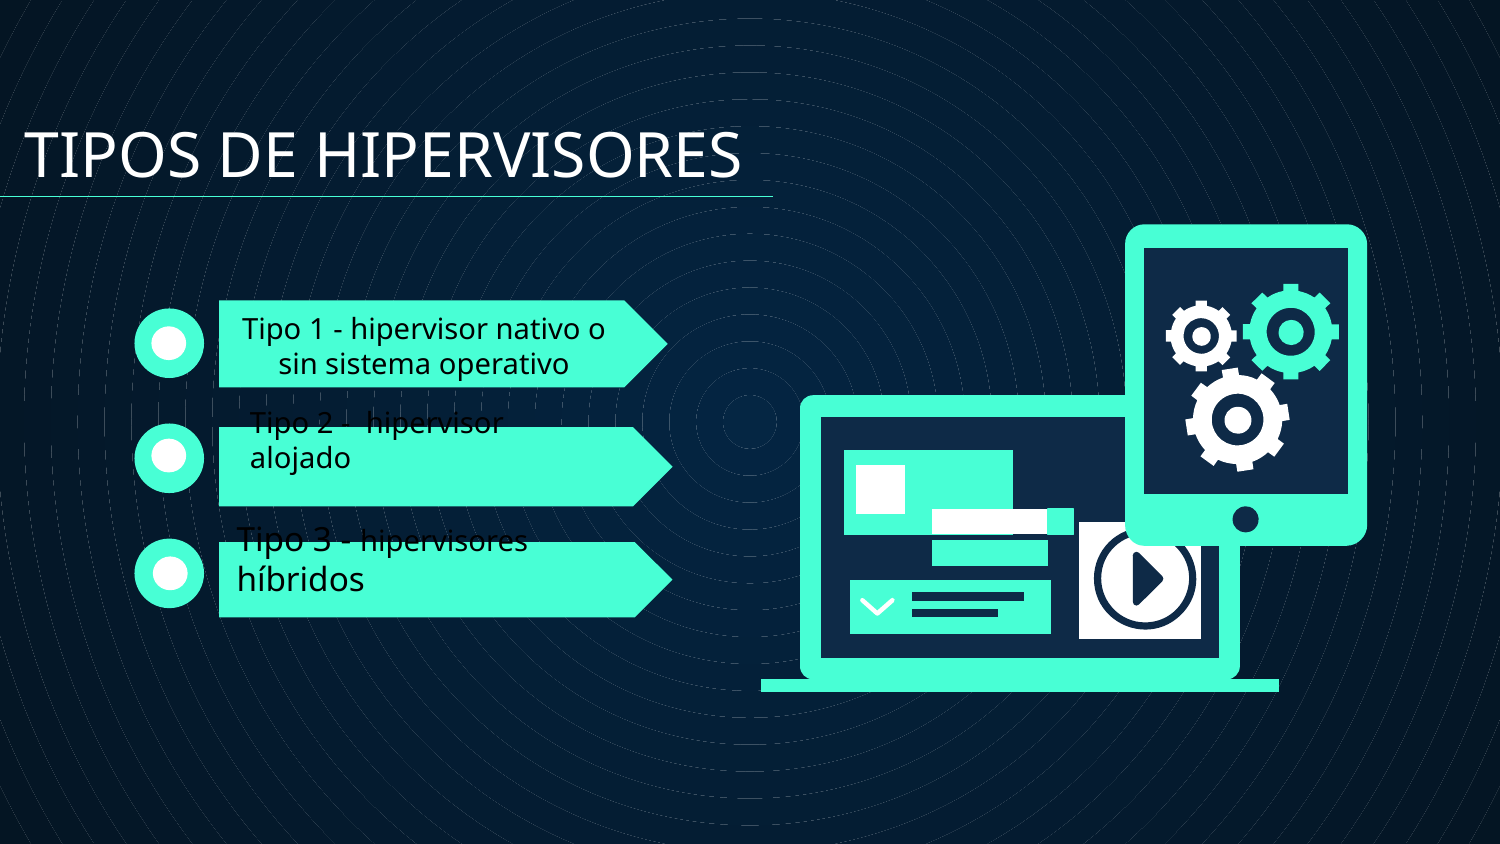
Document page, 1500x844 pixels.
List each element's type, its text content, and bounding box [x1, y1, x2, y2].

title Tipo 1 - hipervisor nativo o sin sistema operativo [206, 295, 642, 396]
text_box [219, 542, 640, 618]
text_box [903, 579, 1052, 634]
text_box [1093, 531, 1197, 630]
text_box [800, 395, 1240, 678]
text_box [134, 308, 205, 379]
text_box [820, 416, 1125, 441]
text_box [151, 326, 187, 361]
text_box [932, 540, 1048, 566]
title TIPOS DE HIPERVISORES [9, 105, 1295, 206]
text_box [912, 592, 1024, 601]
text_box [1144, 247, 1349, 494]
text_box [1185, 367, 1290, 472]
text_box [932, 508, 1047, 535]
text_box [1079, 521, 1202, 640]
text_box [860, 597, 895, 616]
text_box [912, 608, 999, 618]
text_box [642, 318, 668, 370]
title Tipo 2 - hipervisor alojado [235, 438, 590, 490]
text_box [152, 556, 188, 591]
text_box [1047, 508, 1074, 535]
text_box [1125, 224, 1368, 546]
text_box [760, 678, 1280, 693]
text_box [134, 423, 205, 494]
text_box [843, 449, 1013, 536]
text_box [151, 438, 187, 473]
text_box [1165, 300, 1237, 372]
text_box [134, 538, 205, 609]
text_box [219, 427, 673, 507]
text_box [856, 464, 906, 514]
text_box [849, 579, 903, 634]
text_box [1242, 283, 1339, 380]
title Tipo 3 - hipervisores híbridos [221, 541, 676, 613]
text_box [1132, 551, 1164, 606]
text_box [820, 441, 1219, 658]
text_box [1232, 506, 1259, 533]
